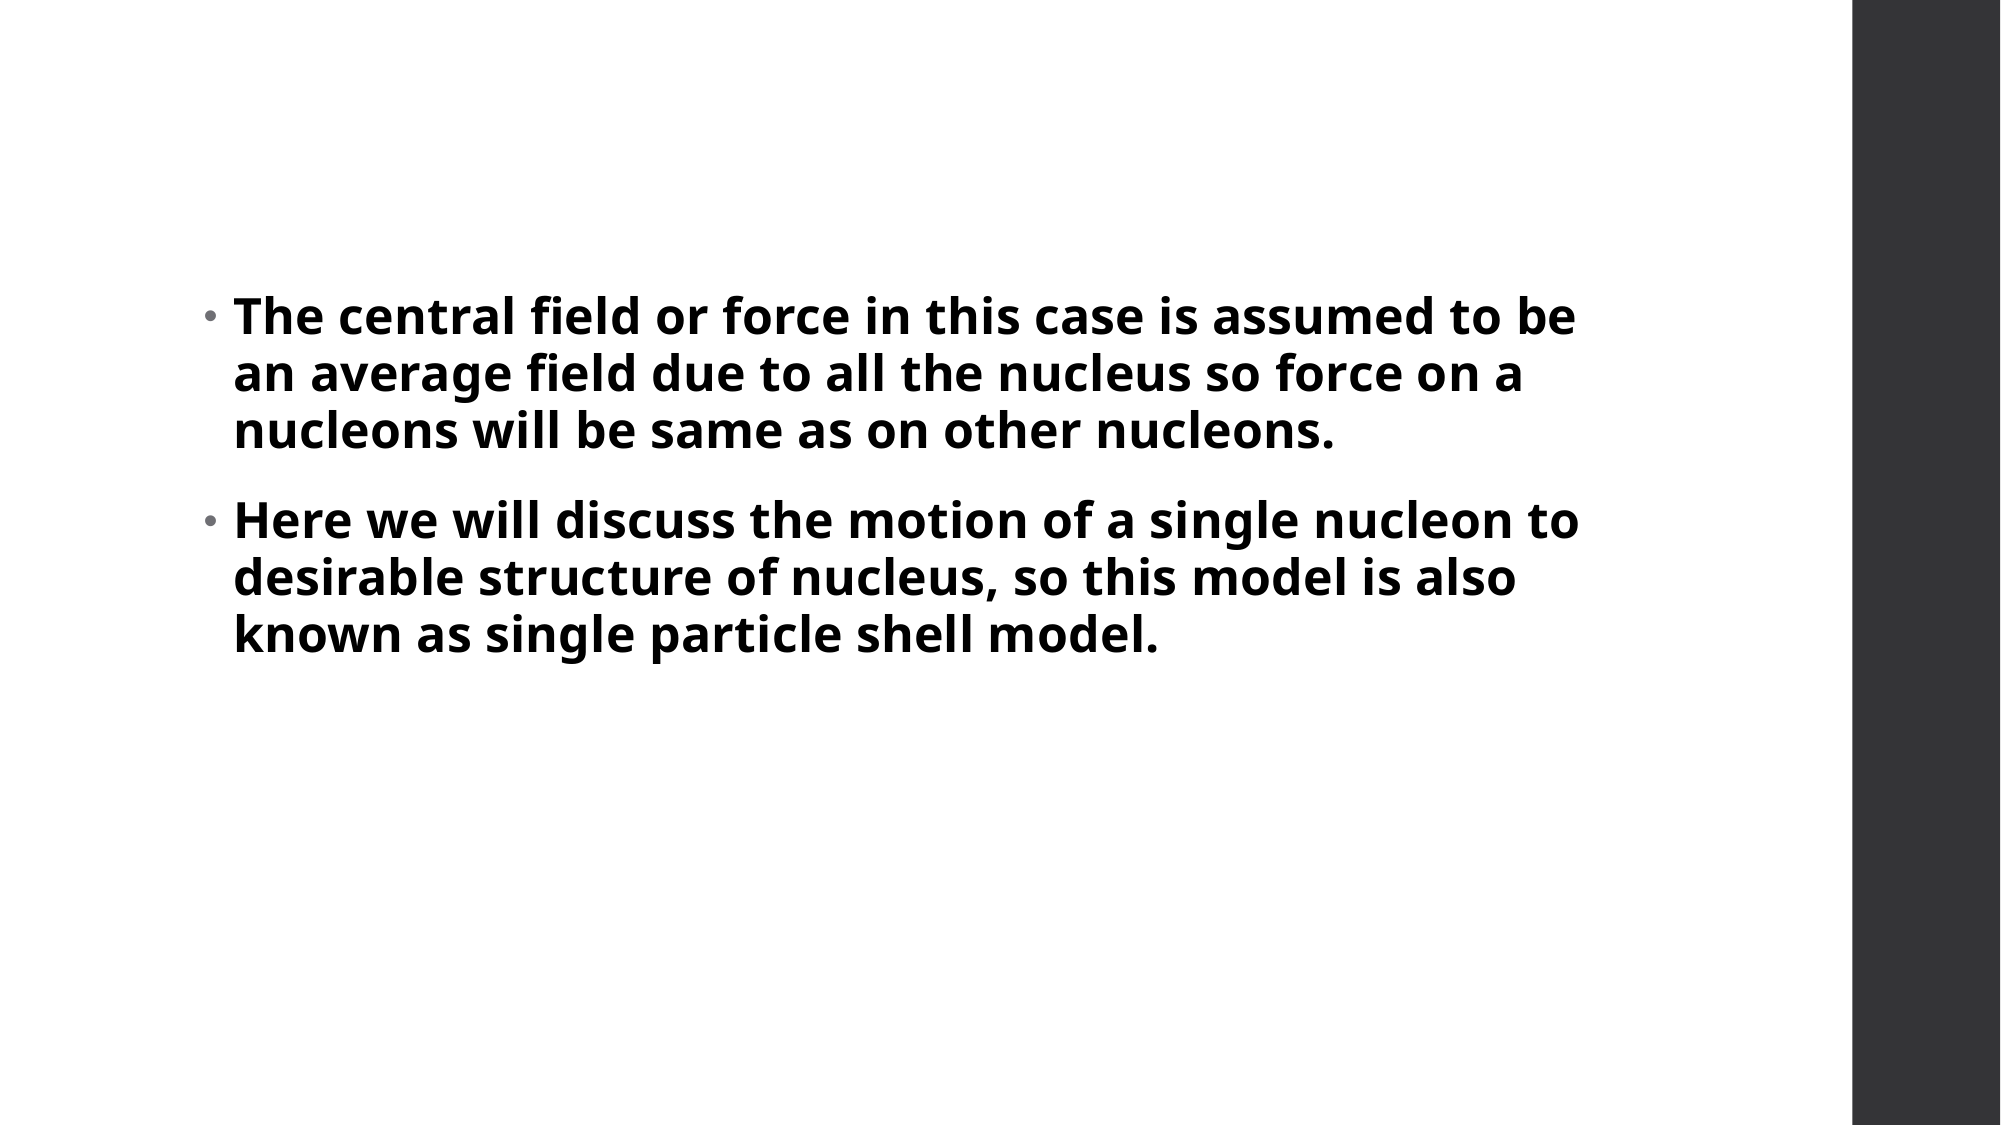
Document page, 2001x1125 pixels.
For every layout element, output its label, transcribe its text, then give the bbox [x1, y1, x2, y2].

list The central field or force in this case is assumed to be an average field due to all the nucleus so force on a nucleons will be same as on other nucleons. Here we will discuss the motion of a single nucleon to desirable structure of nucleus, so this model is also known as single particle shell model. [188, 281, 1599, 996]
